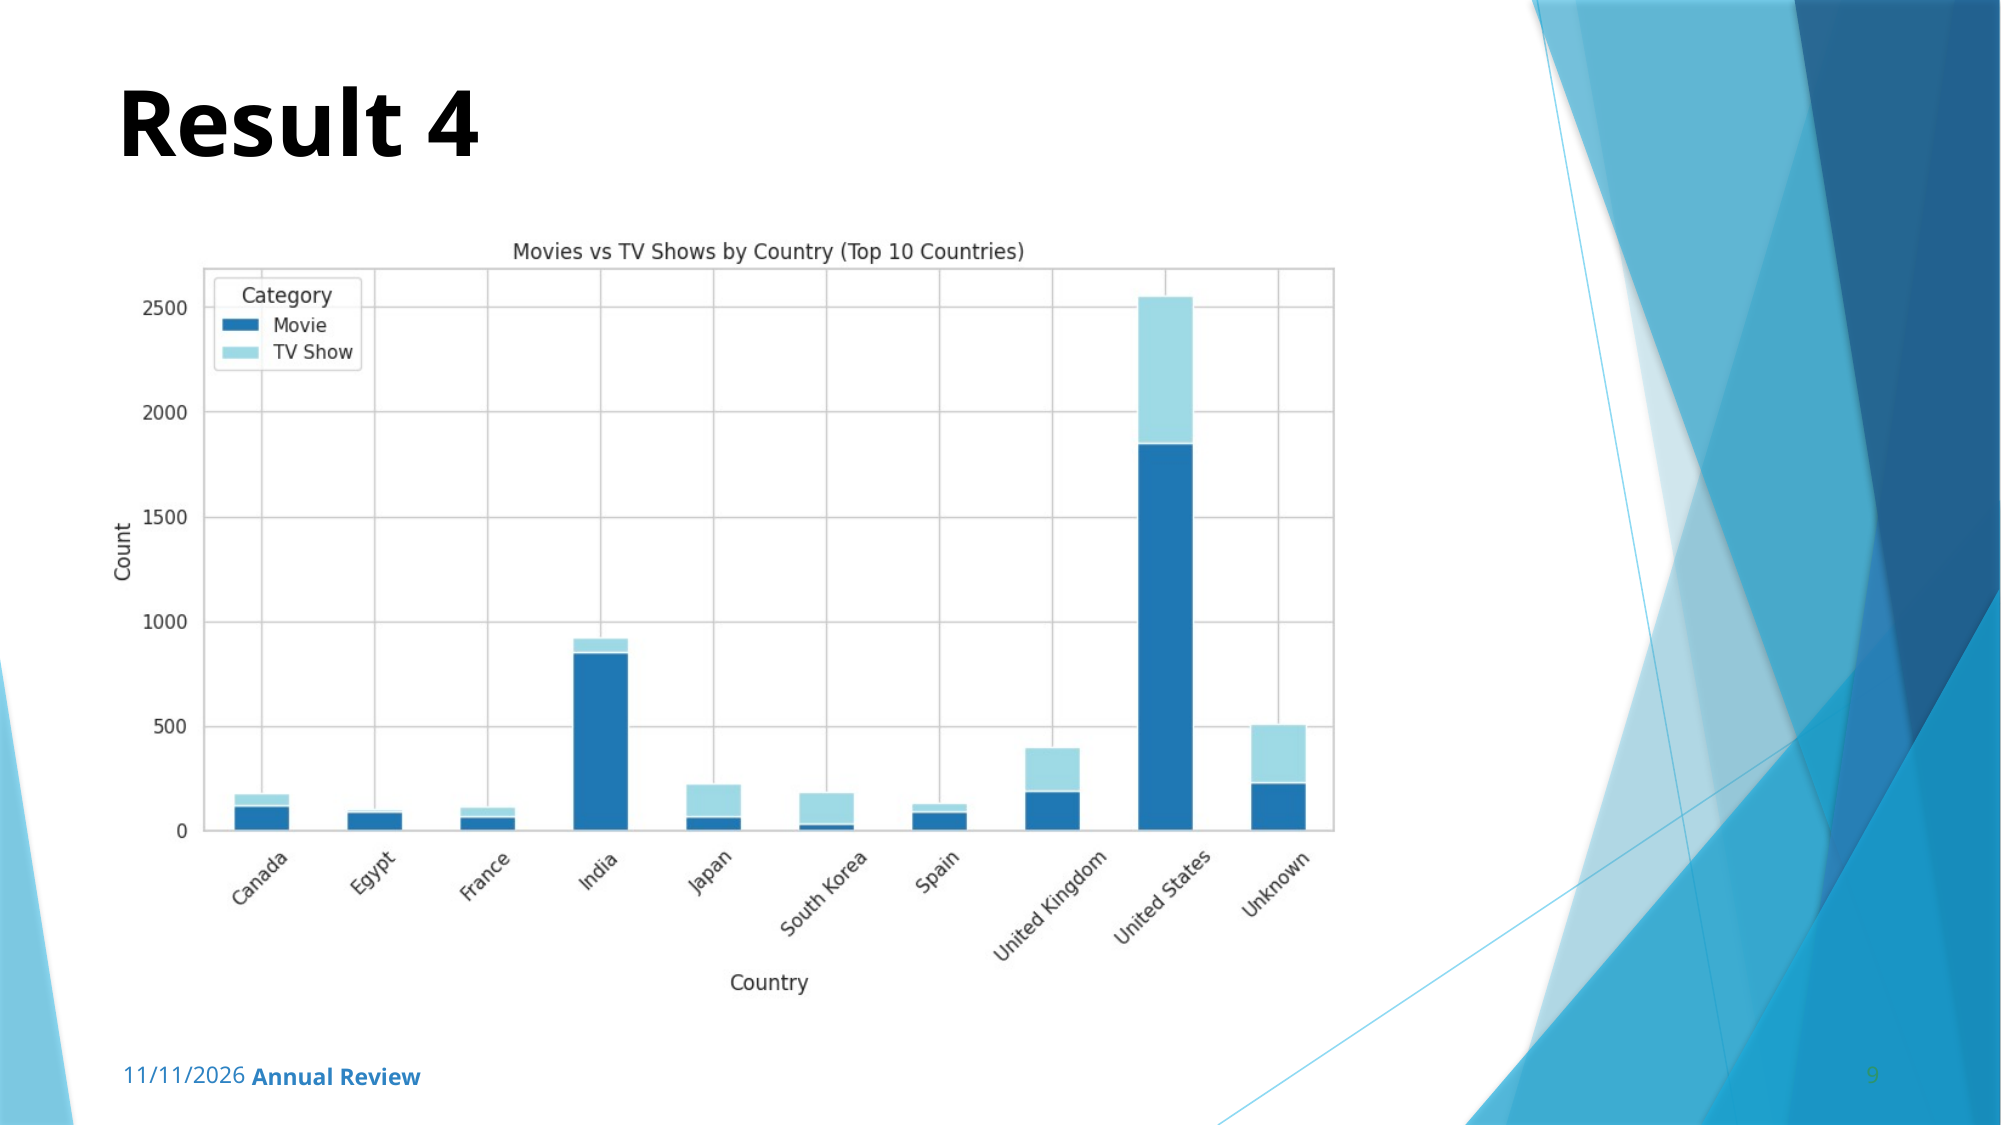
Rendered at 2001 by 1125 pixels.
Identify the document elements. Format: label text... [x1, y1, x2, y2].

picture [100, 230, 1346, 1006]
title Result 4 [101, 56, 606, 183]
